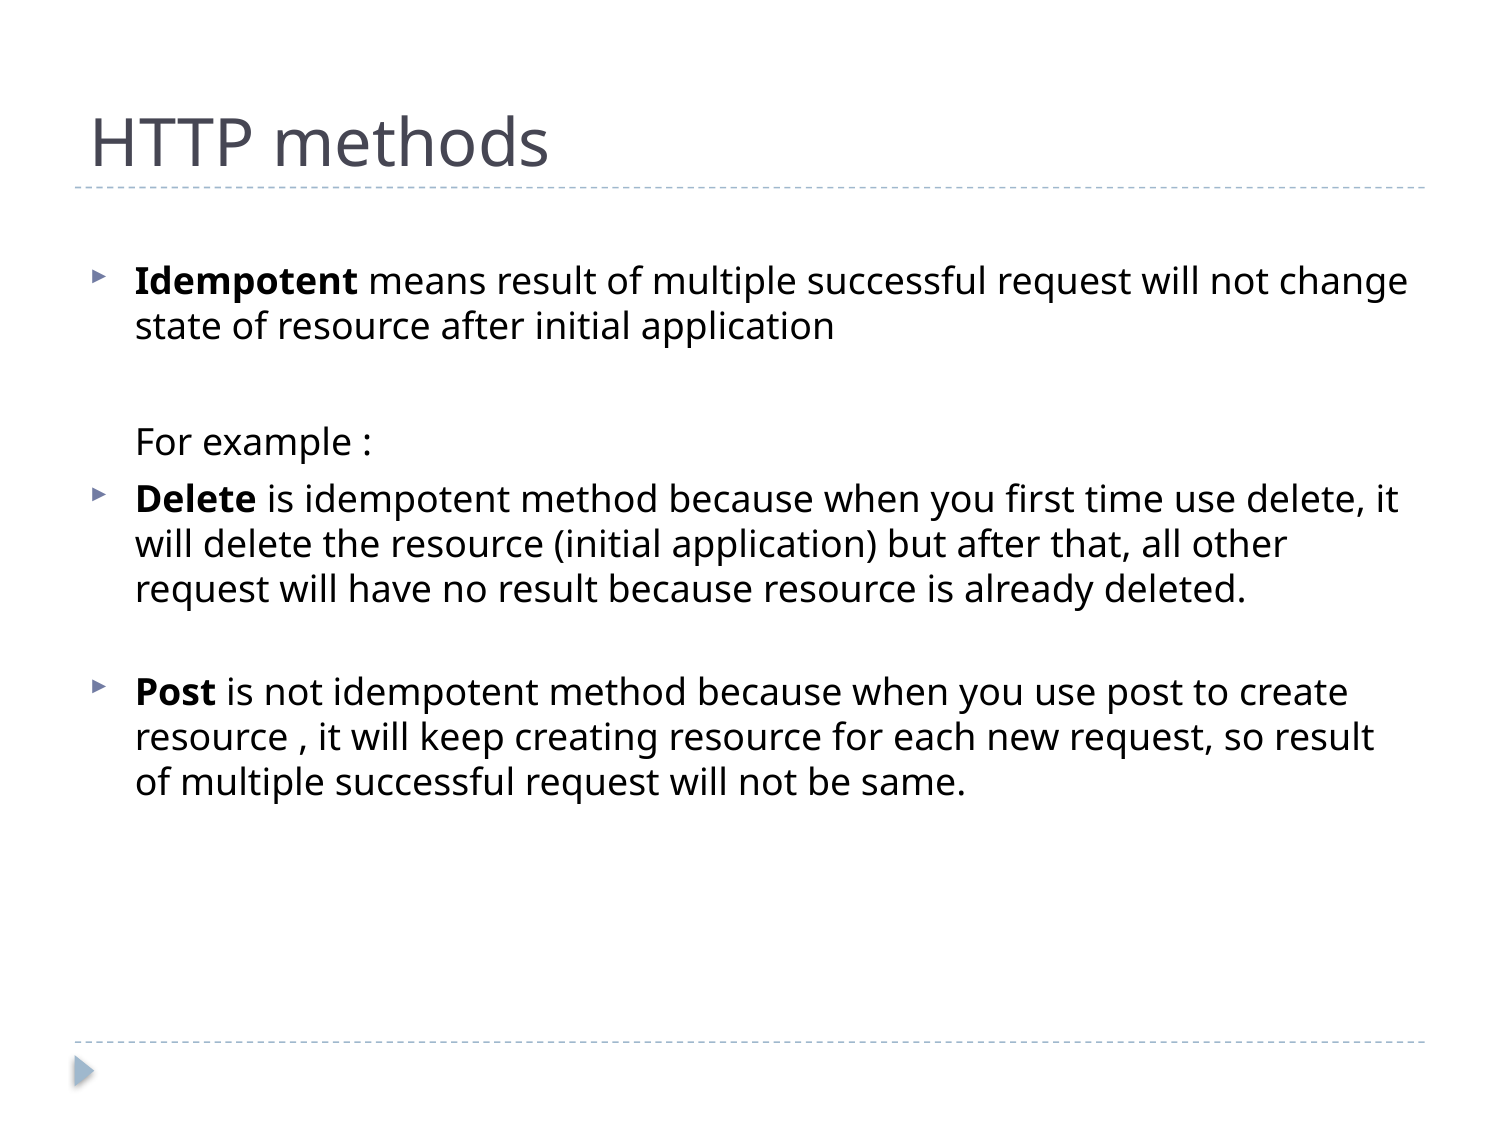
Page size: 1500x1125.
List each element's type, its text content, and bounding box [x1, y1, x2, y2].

title HTTP methods [75, 62, 1425, 188]
list Idempotent means result of multiple successful request will not change state of resource after initial application For example : Delete is idempotent method because when you first time use delete, it will delete the resource (initial application) but after that, all other request will have no result because resource is already deleted. Post is not idempotent method because when you use post to create resource , it will keep creating resource for each new request, so result of multiple successful request will not be same. [75, 249, 1425, 1008]
